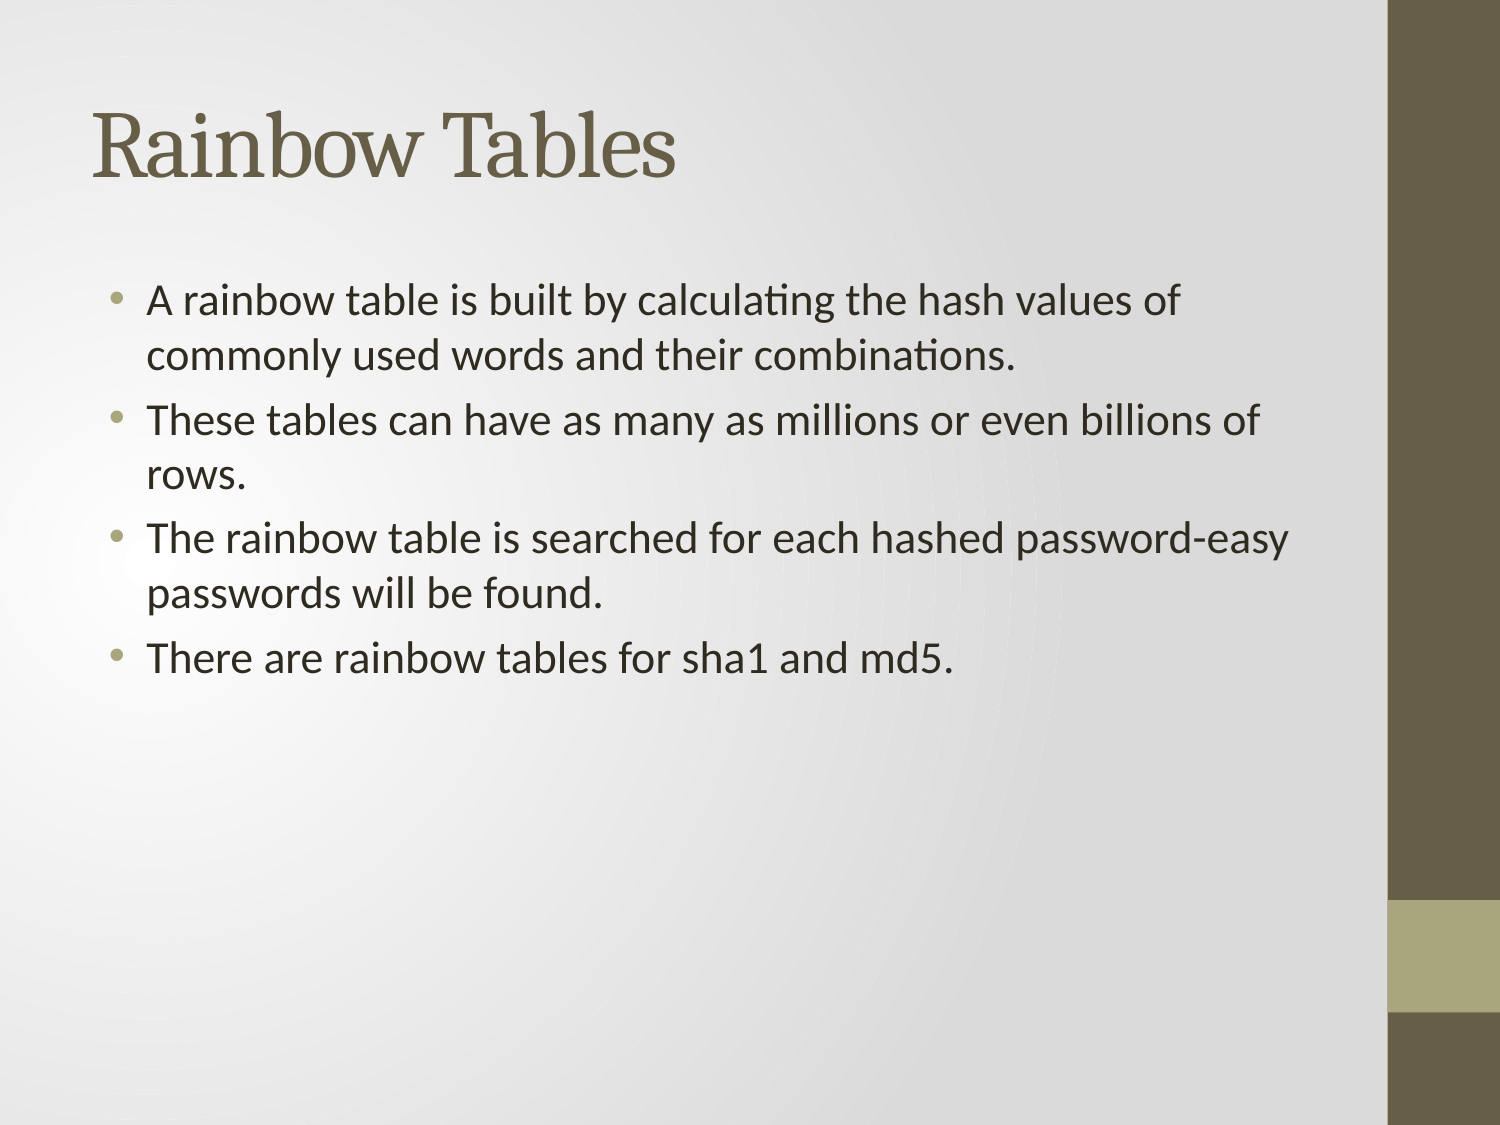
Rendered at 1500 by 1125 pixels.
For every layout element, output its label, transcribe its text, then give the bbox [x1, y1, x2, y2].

list A rainbow table is built by calculating the hash values of commonly used words and their combinations. These tables can have as many as millions or even billions of rows. The rainbow table is searched for each hashed password-easy passwords will be found. There are rainbow tables for sha1 and md5. [75, 262, 1325, 1050]
title Rainbow Tables [75, 45, 1325, 233]
